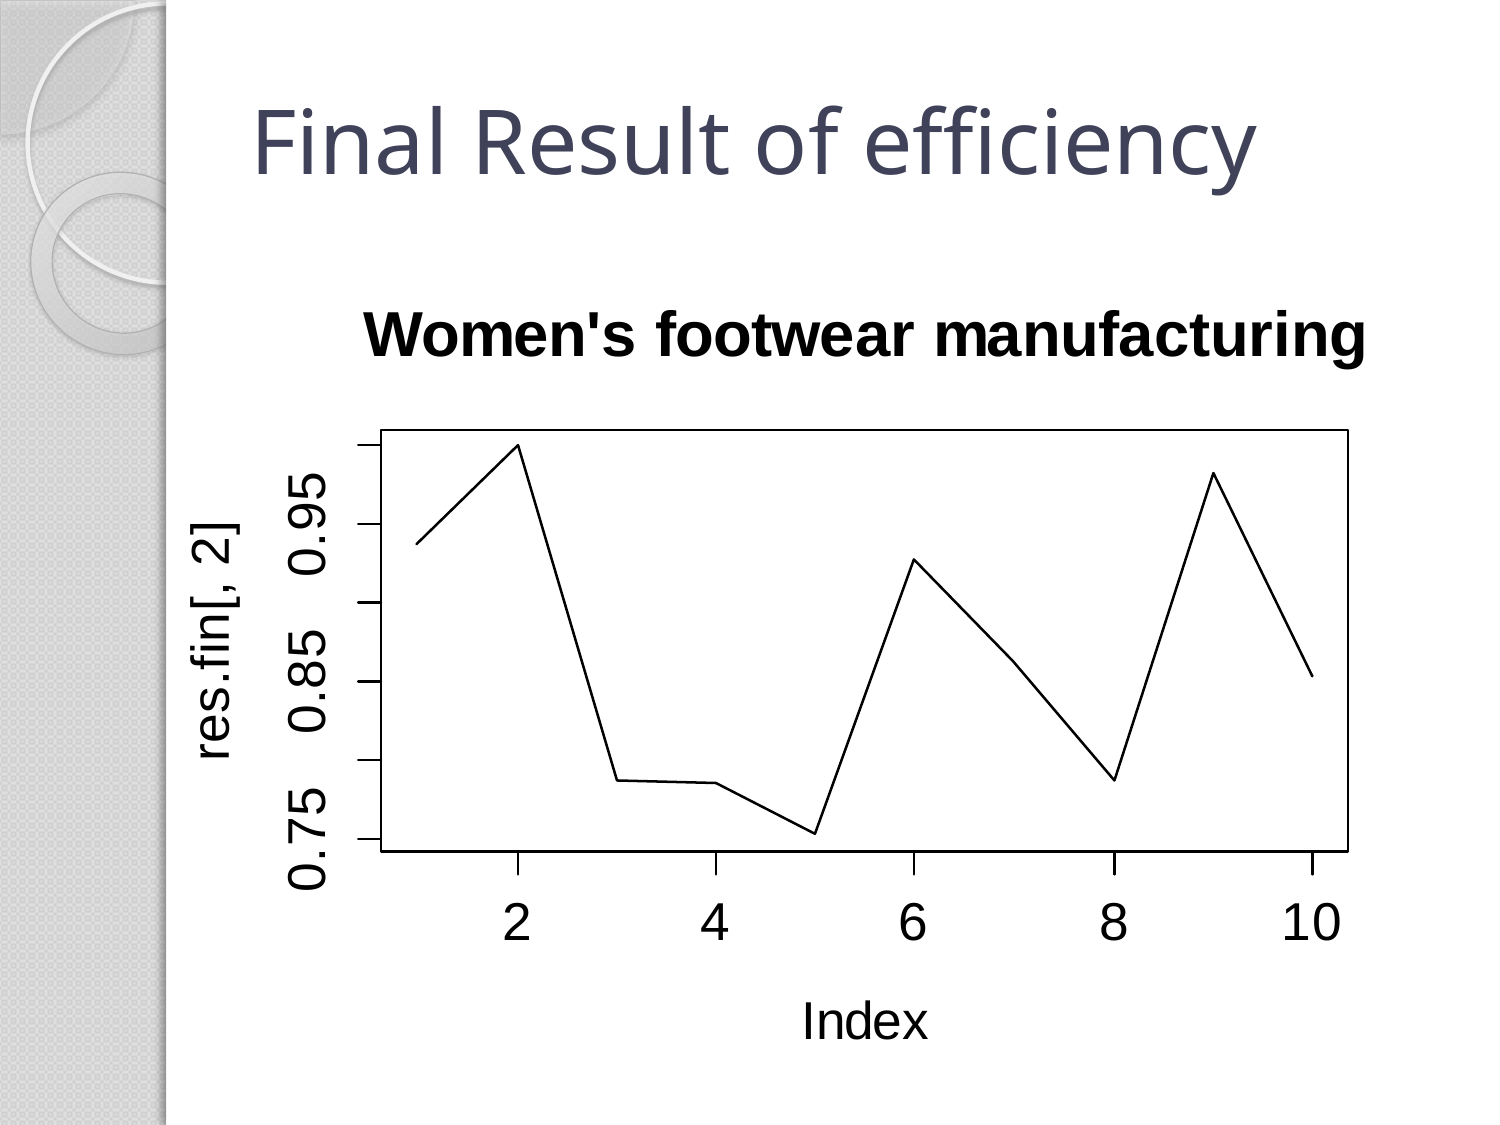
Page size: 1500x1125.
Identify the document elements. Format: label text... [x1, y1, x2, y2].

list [182, 231, 1448, 1099]
title Final Result of efficiency [235, 45, 1466, 233]
